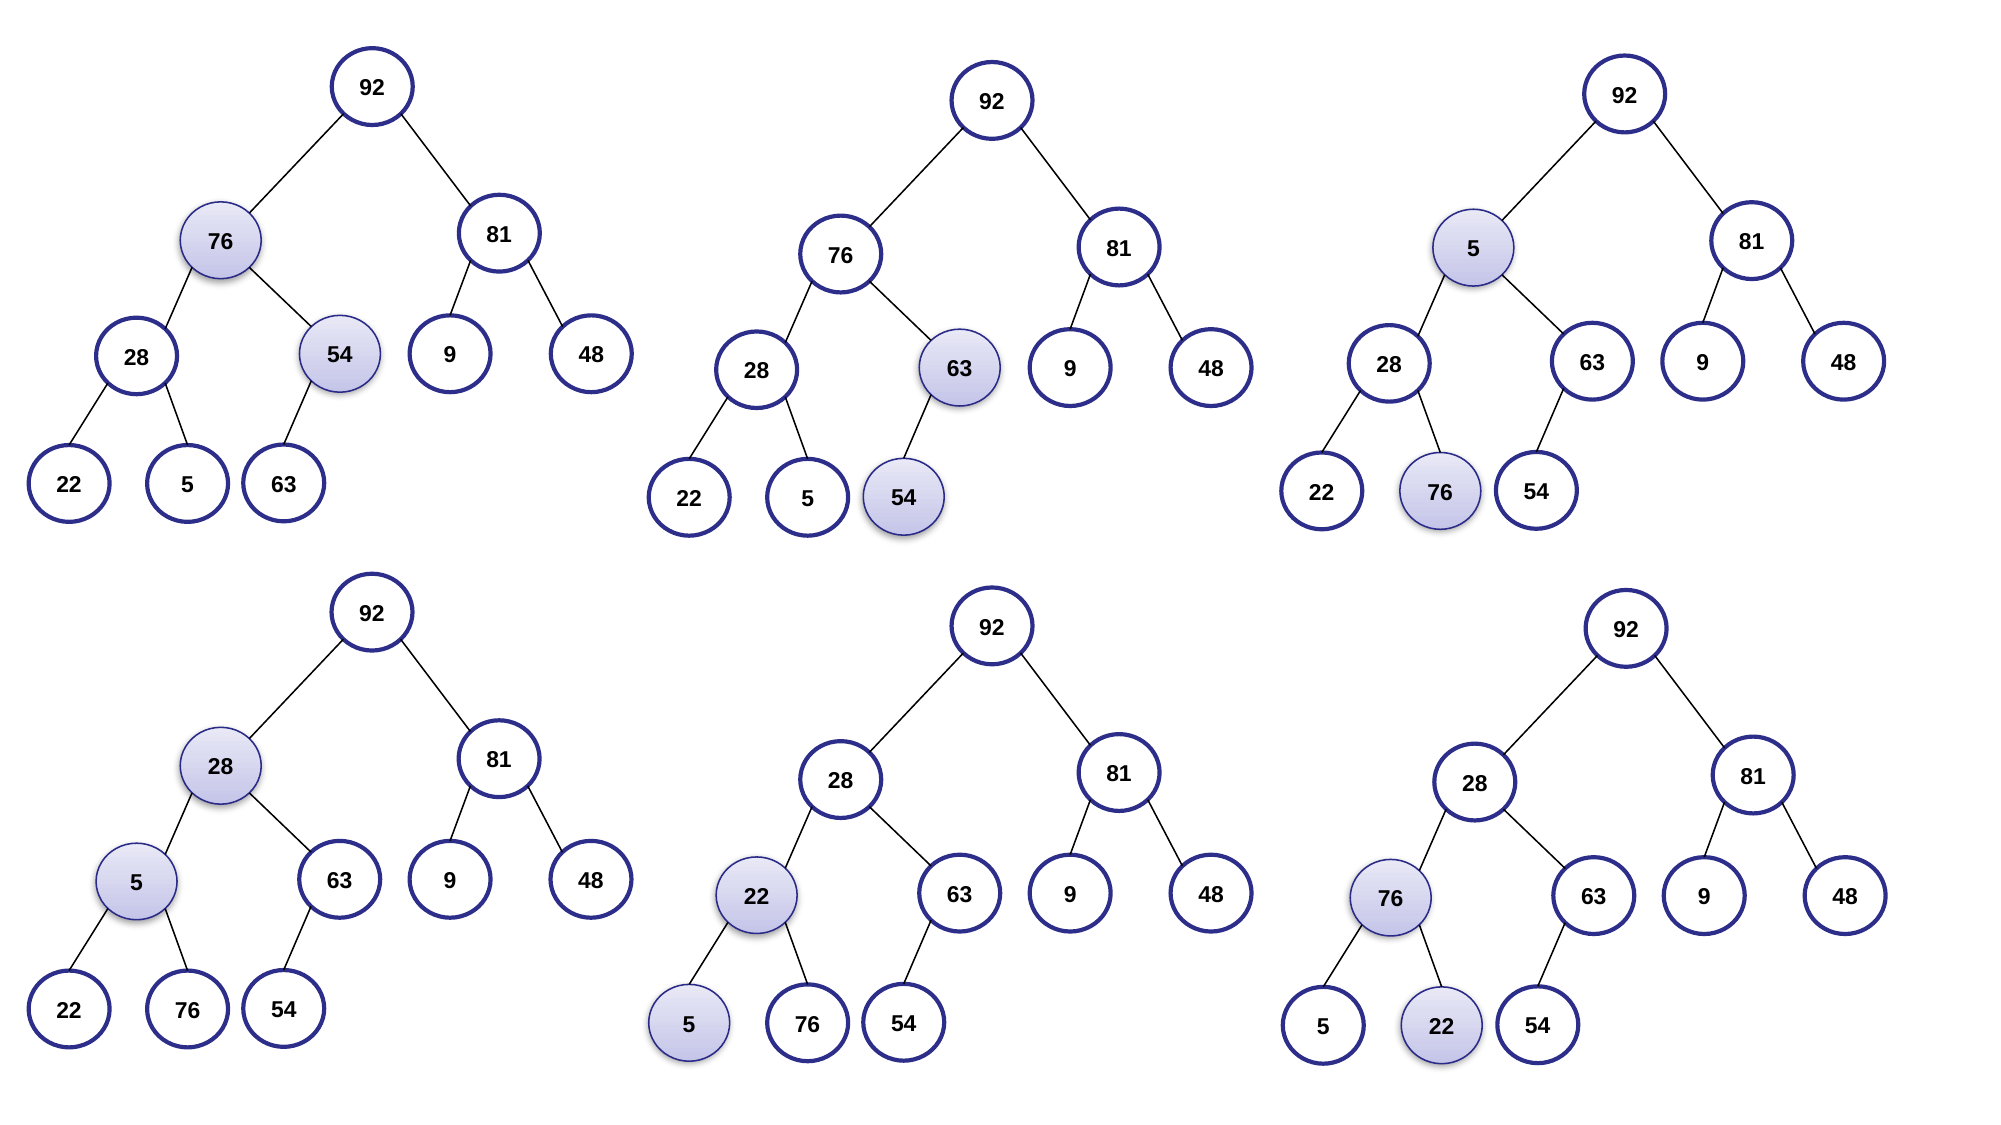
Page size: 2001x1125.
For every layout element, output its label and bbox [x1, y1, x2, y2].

text_box [1281, 55, 1885, 530]
text_box [1282, 589, 1886, 1064]
text_box [28, 573, 632, 1048]
text_box [648, 587, 1252, 1062]
text_box [648, 61, 1252, 536]
text_box [28, 47, 632, 523]
